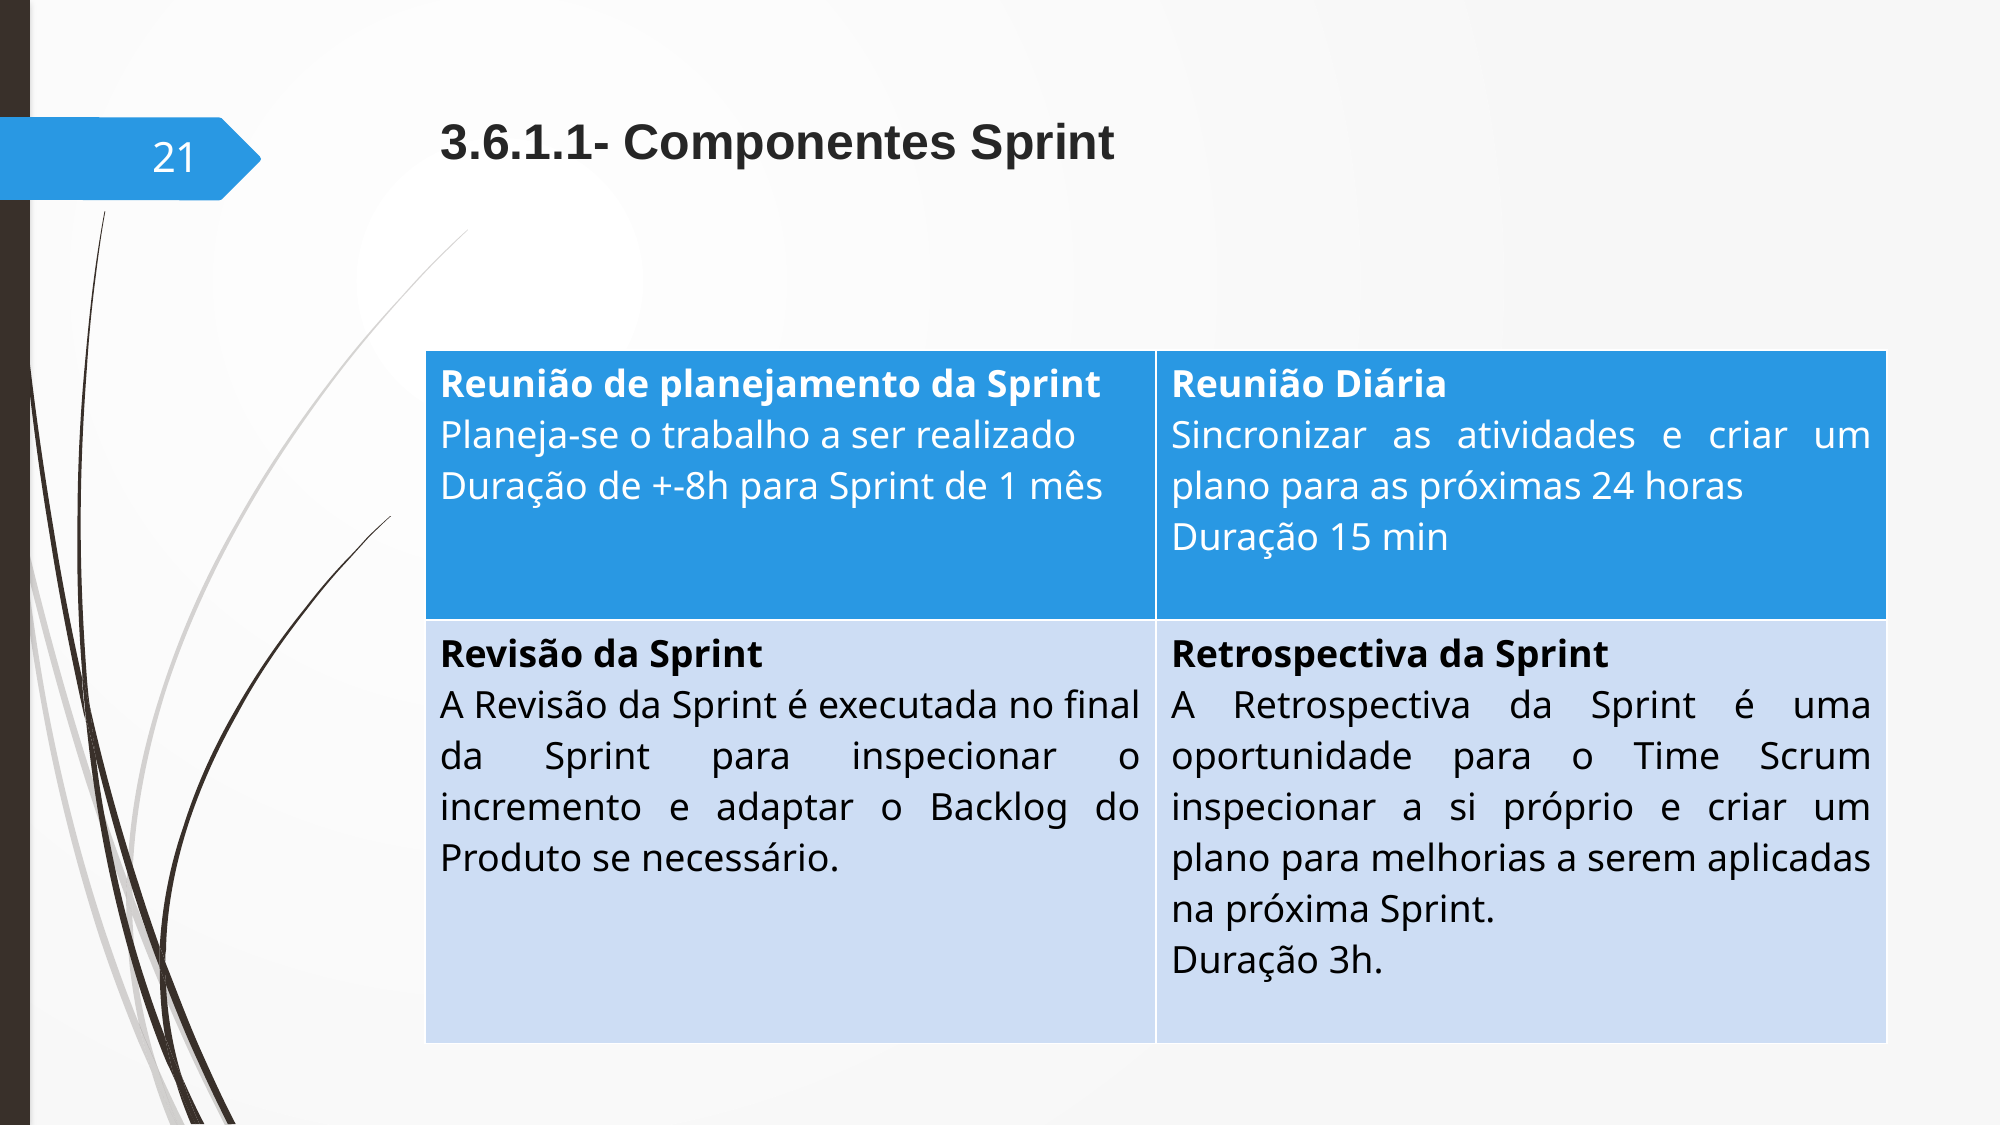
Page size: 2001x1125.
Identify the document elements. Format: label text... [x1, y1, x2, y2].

table_cell Revisão da Sprint A Revisão da Sprint é executada no final da Sprint para inspecionar o incremento e adaptar o Backlog do Produto se necessário. [426, 621, 1155, 1043]
table_cell Retrospectiva da Sprint A Retrospectiva da Sprint é uma oportunidade para o Time Scrum inspecionar a si próprio e criar um plano para melhorias a serem aplicadas na próxima Sprint. Duração 3h. [1157, 621, 1886, 1043]
table_header Reunião de planejamento da Sprint Planeja-se o trabalho a ser realizado Duração de +-8h para Sprint de 1 mês [426, 351, 1155, 619]
title 3.6.1.1- Componentes Sprint [425, 102, 1888, 313]
slide_number 21 [87, 129, 216, 190]
table_header Reunião Diária Sincronizar as atividades e criar um plano para as próximas 24 horas Duração 15 min [1157, 351, 1886, 619]
